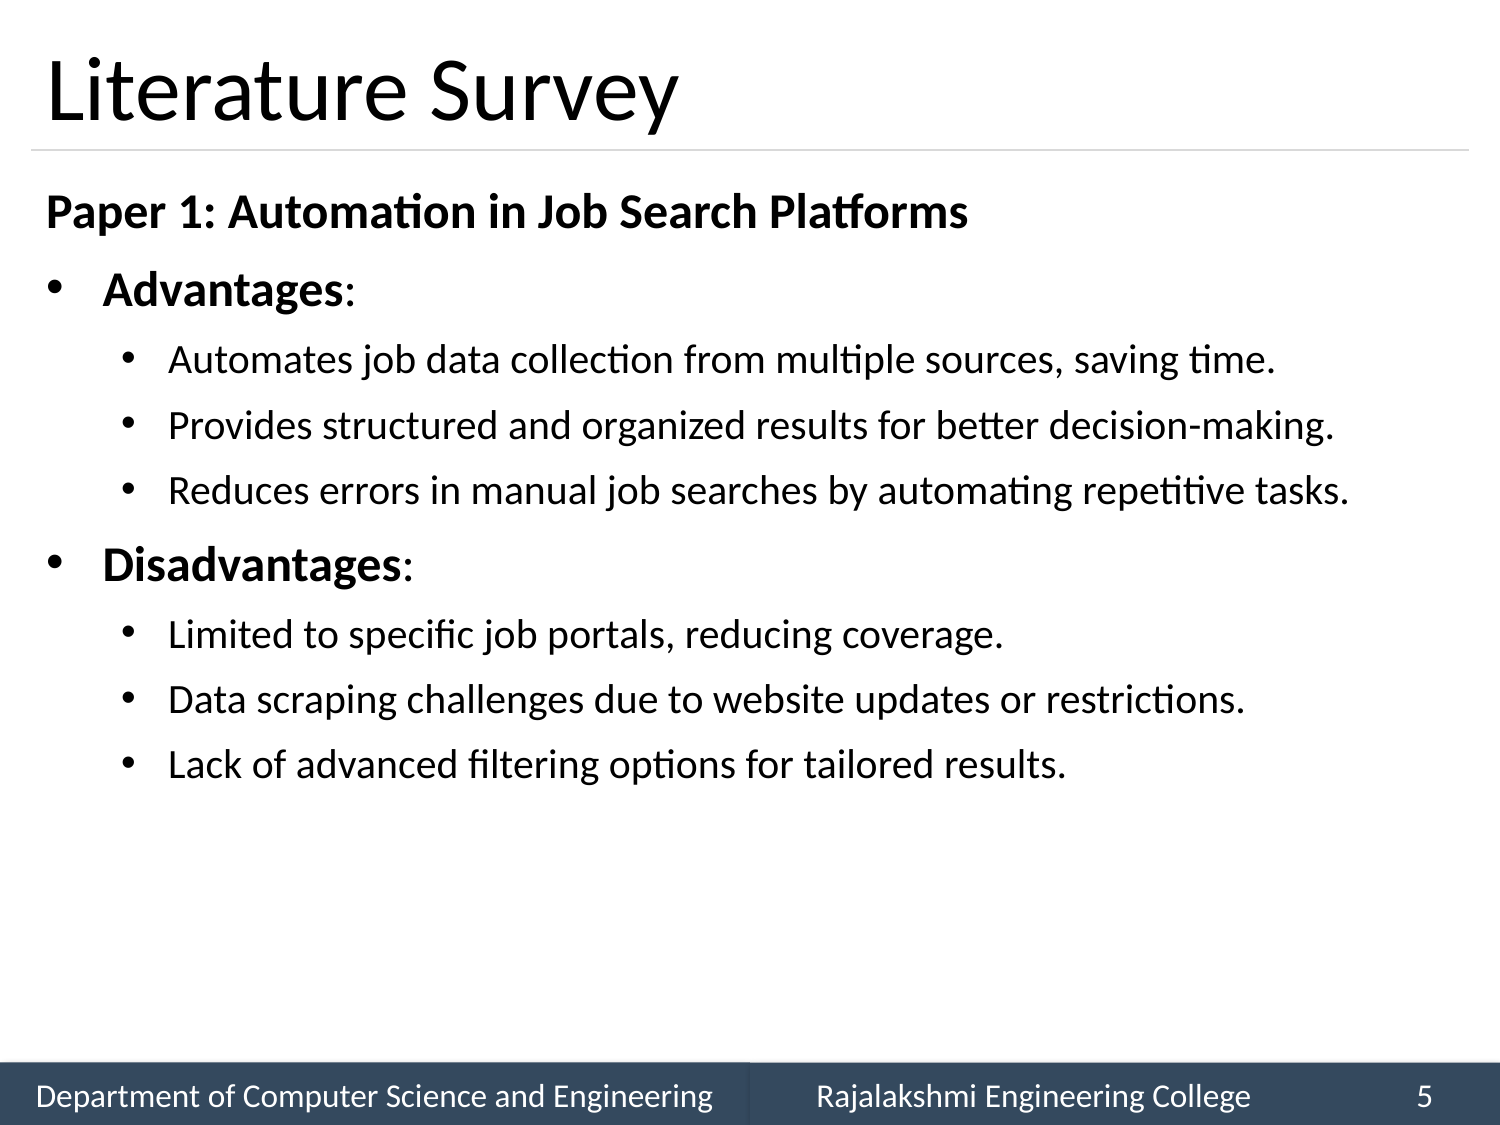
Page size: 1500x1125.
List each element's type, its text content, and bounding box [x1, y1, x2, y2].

title Literature Survey [31, 17, 1469, 150]
list Paper 1: Automation in Job Search Platforms Advantages: Automates job data collection from multiple sources, saving time. Provides structured and organized results for better decision-making. Reduces errors in manual job searches by automating repetitive tasks. Disadvantages: Limited to specific job portals, reducing coverage. Data scraping challenges due to website updates or restrictions. Lack of advanced filtering options for tailored results. [31, 162, 1469, 1038]
